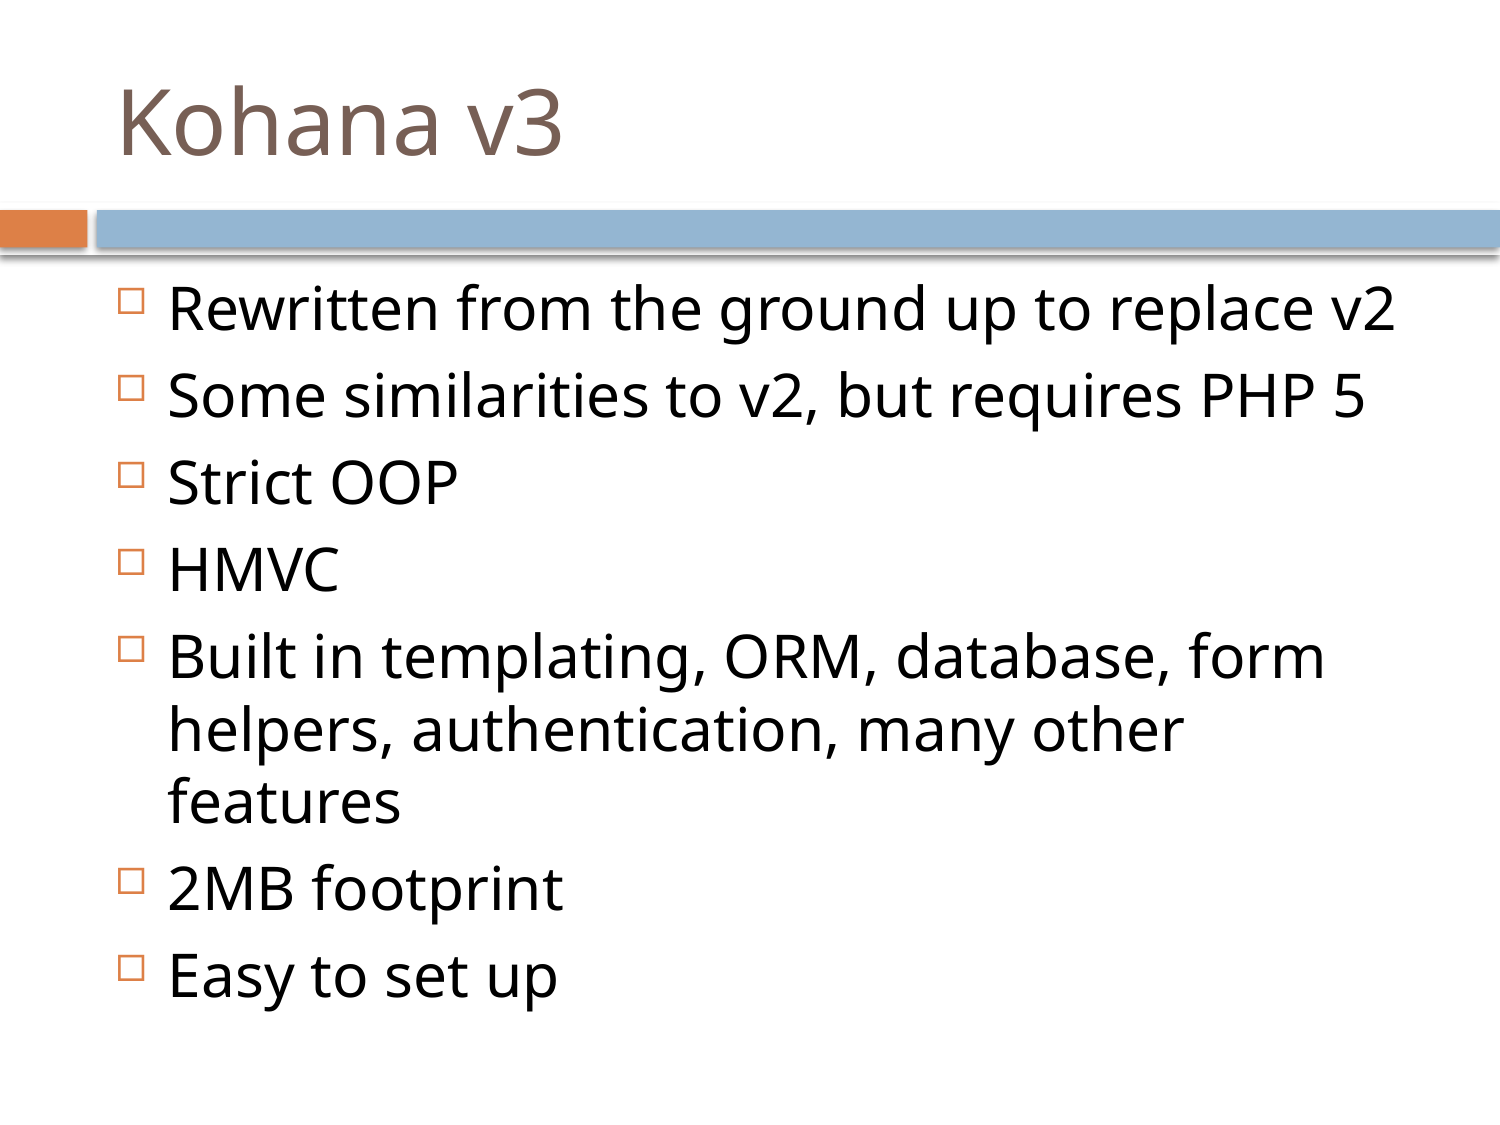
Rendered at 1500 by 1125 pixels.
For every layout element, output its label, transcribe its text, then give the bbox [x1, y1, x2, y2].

title Kohana v3 [100, 37, 1438, 200]
list Rewritten from the ground up to replace v2 Some similarities to v2, but requires PHP 5 Strict OOP HMVC Built in templating, ORM, database, form helpers, authentication, many other features 2MB footprint Easy to set up [100, 262, 1438, 1000]
